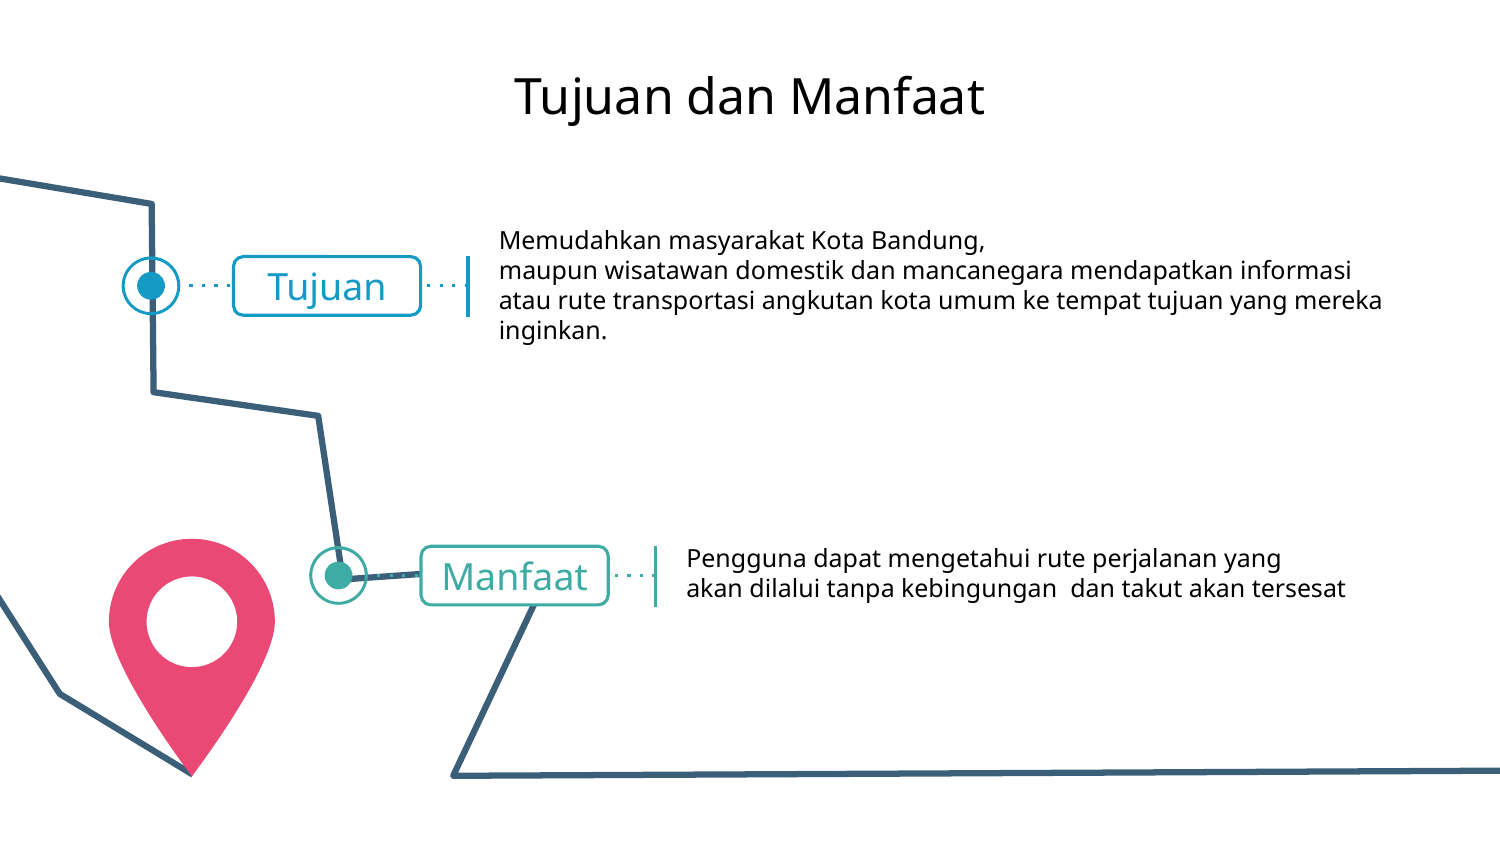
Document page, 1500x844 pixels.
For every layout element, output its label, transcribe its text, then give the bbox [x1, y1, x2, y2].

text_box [120, 222, 1400, 347]
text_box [308, 545, 1383, 624]
title Tujuan dan Manfaat [348, 63, 1152, 127]
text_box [0, 177, 1500, 777]
